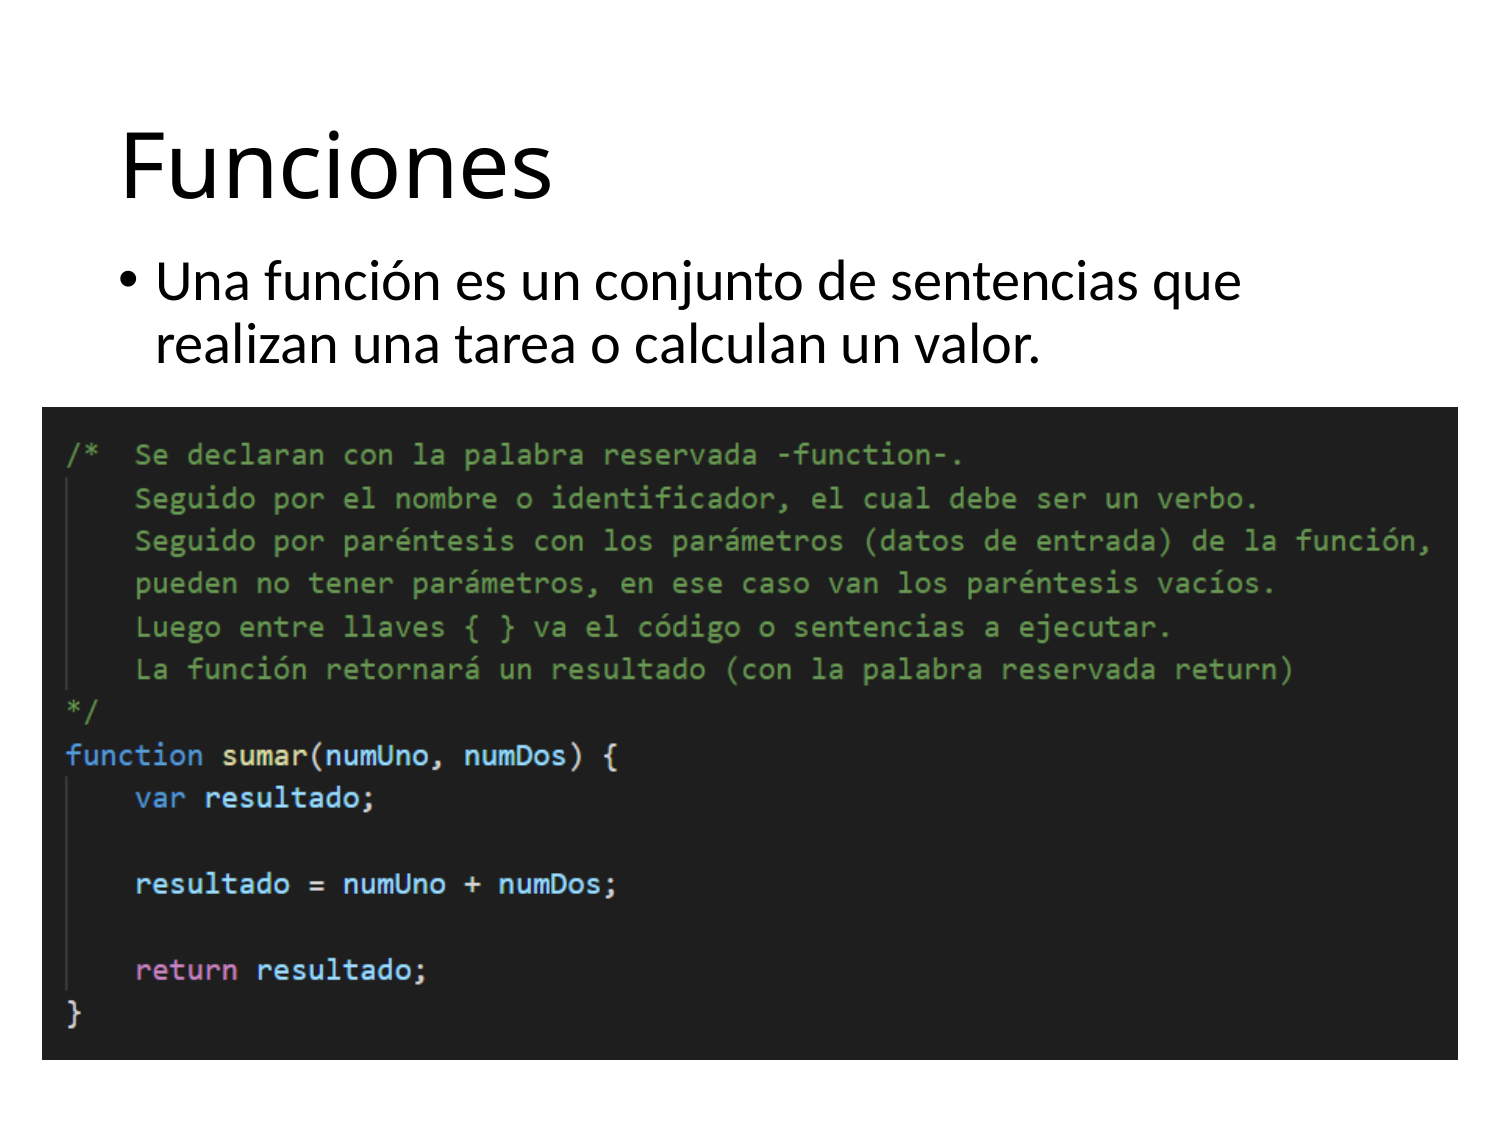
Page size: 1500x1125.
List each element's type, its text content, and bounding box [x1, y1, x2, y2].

title Funciones [103, 59, 1397, 243]
list Una función es un conjunto de sentencias que realizan una tarea o calculan un valor. [103, 243, 1397, 407]
picture [42, 407, 1458, 1060]
